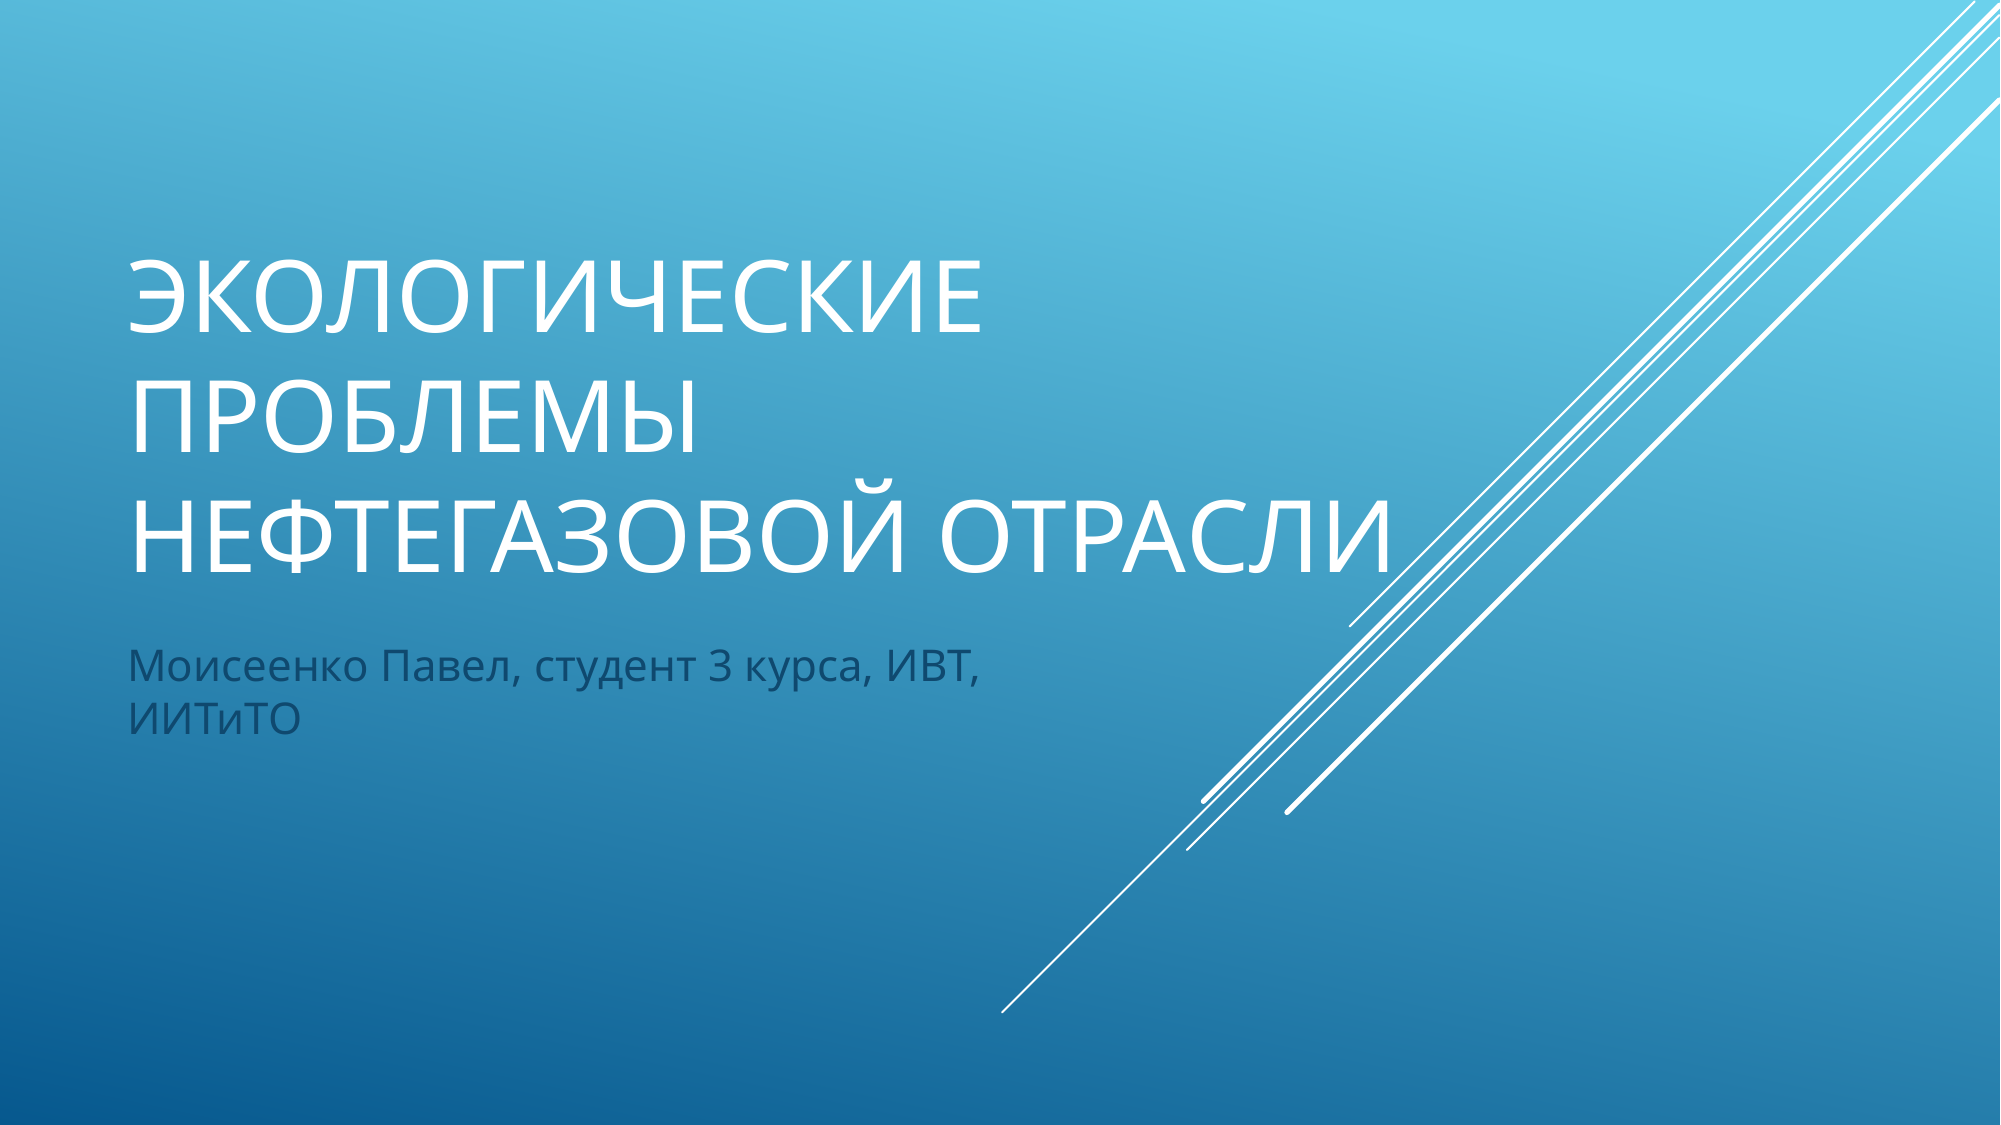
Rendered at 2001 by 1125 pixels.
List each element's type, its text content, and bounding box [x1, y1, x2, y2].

subtitle Моисеенко Павел, студент 3 курса, ИВТ, ИИТиТО [112, 630, 1163, 950]
title Экологические проблемы нефтегазовой отрасли [112, 112, 1425, 600]
